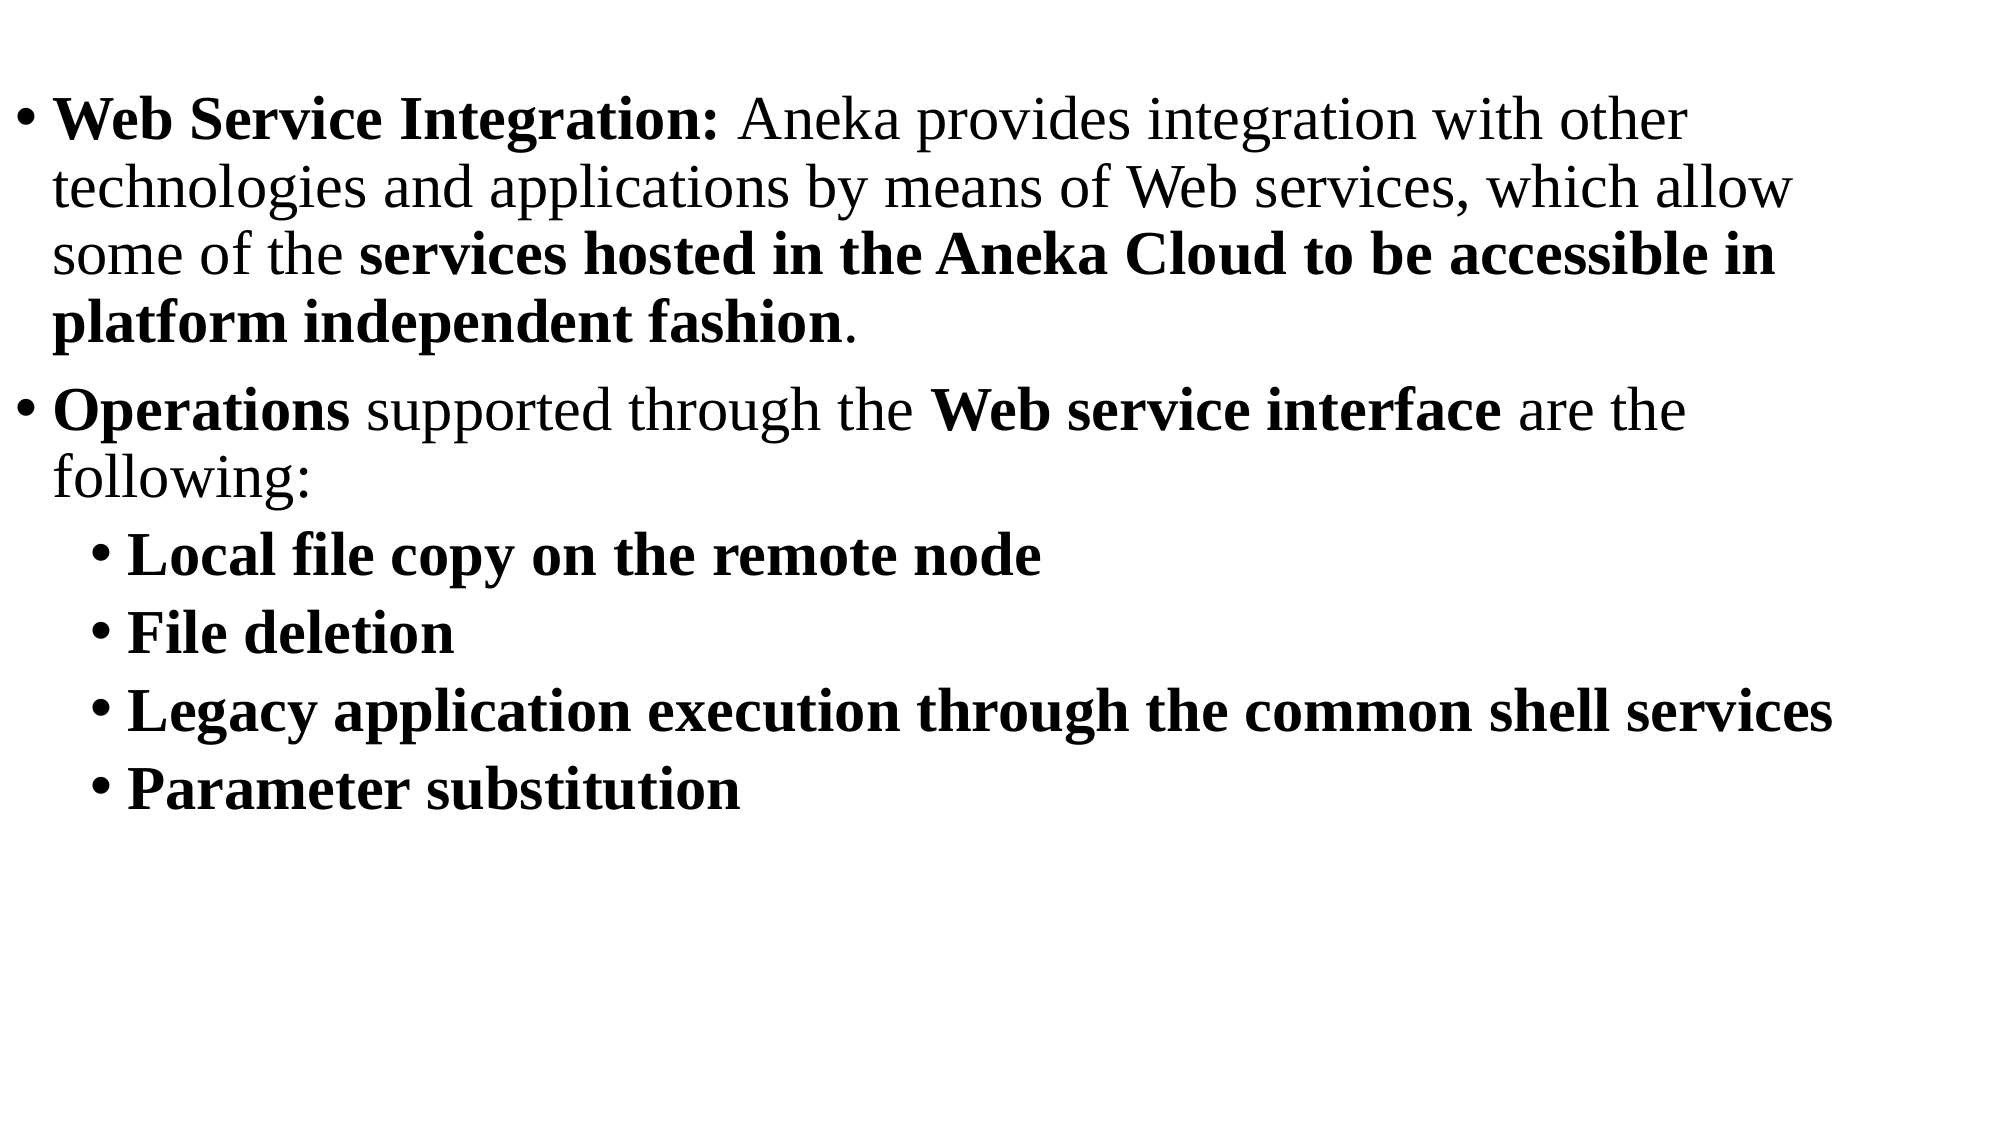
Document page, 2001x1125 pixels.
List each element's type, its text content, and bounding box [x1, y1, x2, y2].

list Web Service Integration: Aneka provides integration with other technologies and applications by means of Web services, which allow some of the services hosted in the Aneka Cloud to be accessible in platform independent fashion. Operations supported through the Web service interface are the following: Local file copy on the remote node File deletion Legacy application execution through the common shell services Parameter substitution [0, 78, 1863, 1047]
